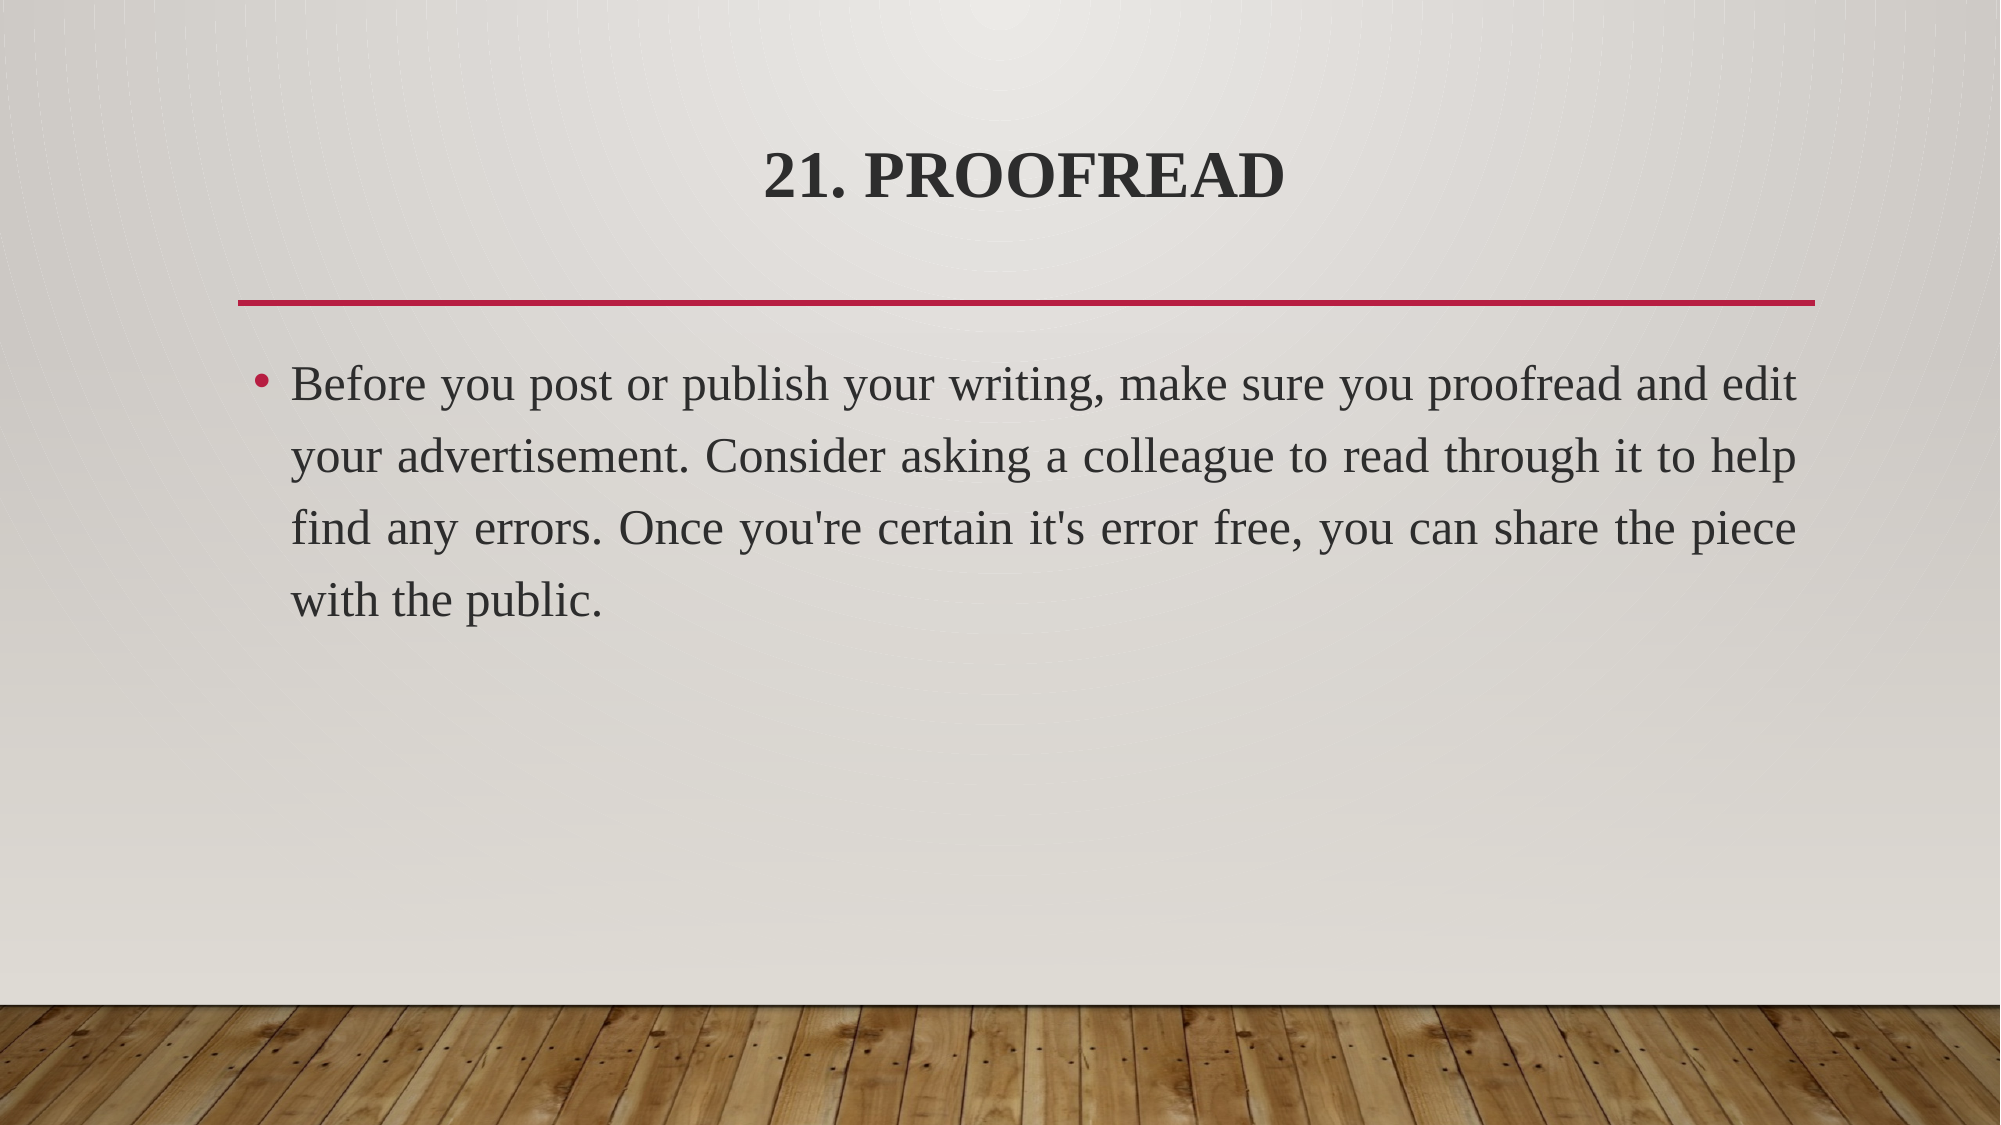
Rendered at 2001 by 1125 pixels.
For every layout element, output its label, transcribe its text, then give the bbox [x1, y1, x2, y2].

title 21. Proofread [238, 131, 1814, 305]
picture [0, 1005, 2000, 1125]
list Before you post or publish your writing, make sure you proofread and edit your advertisement. Consider asking a colleague to read through it to help find any errors. Once you're certain it's error free, you can share the piece with the public. [238, 330, 1814, 897]
